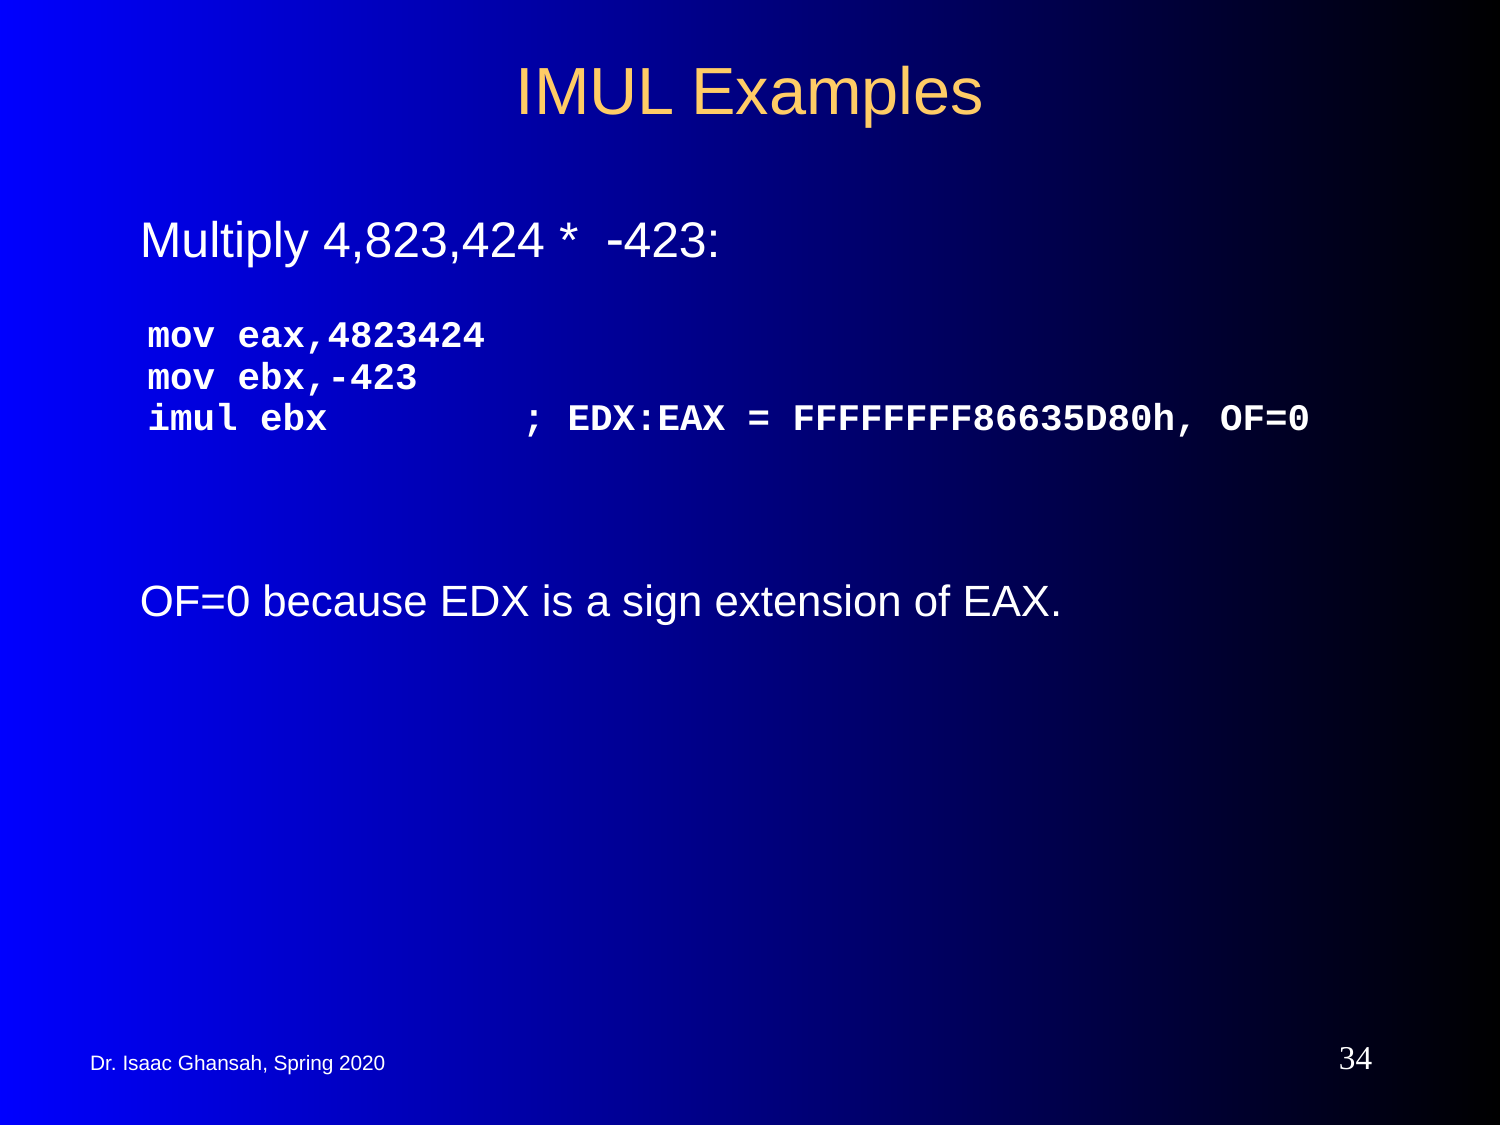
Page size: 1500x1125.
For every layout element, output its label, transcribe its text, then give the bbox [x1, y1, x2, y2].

text_box OF=0 because EDX is a sign extension of EAX. [125, 549, 1225, 648]
text_box Multiply 4,823,424 * -423: [124, 199, 1325, 288]
title IMUL Examples [112, 37, 1388, 138]
text_box mov eax,4823424 mov ebx,-423 imul ebx ; EDX:EAX = FFFFFFFF86635D80h, OF=0 [124, 299, 1388, 475]
footer Dr. Isaac Ghansah, Spring 2020 [75, 1037, 800, 1088]
slide_number 34 [1224, 1025, 1388, 1088]
